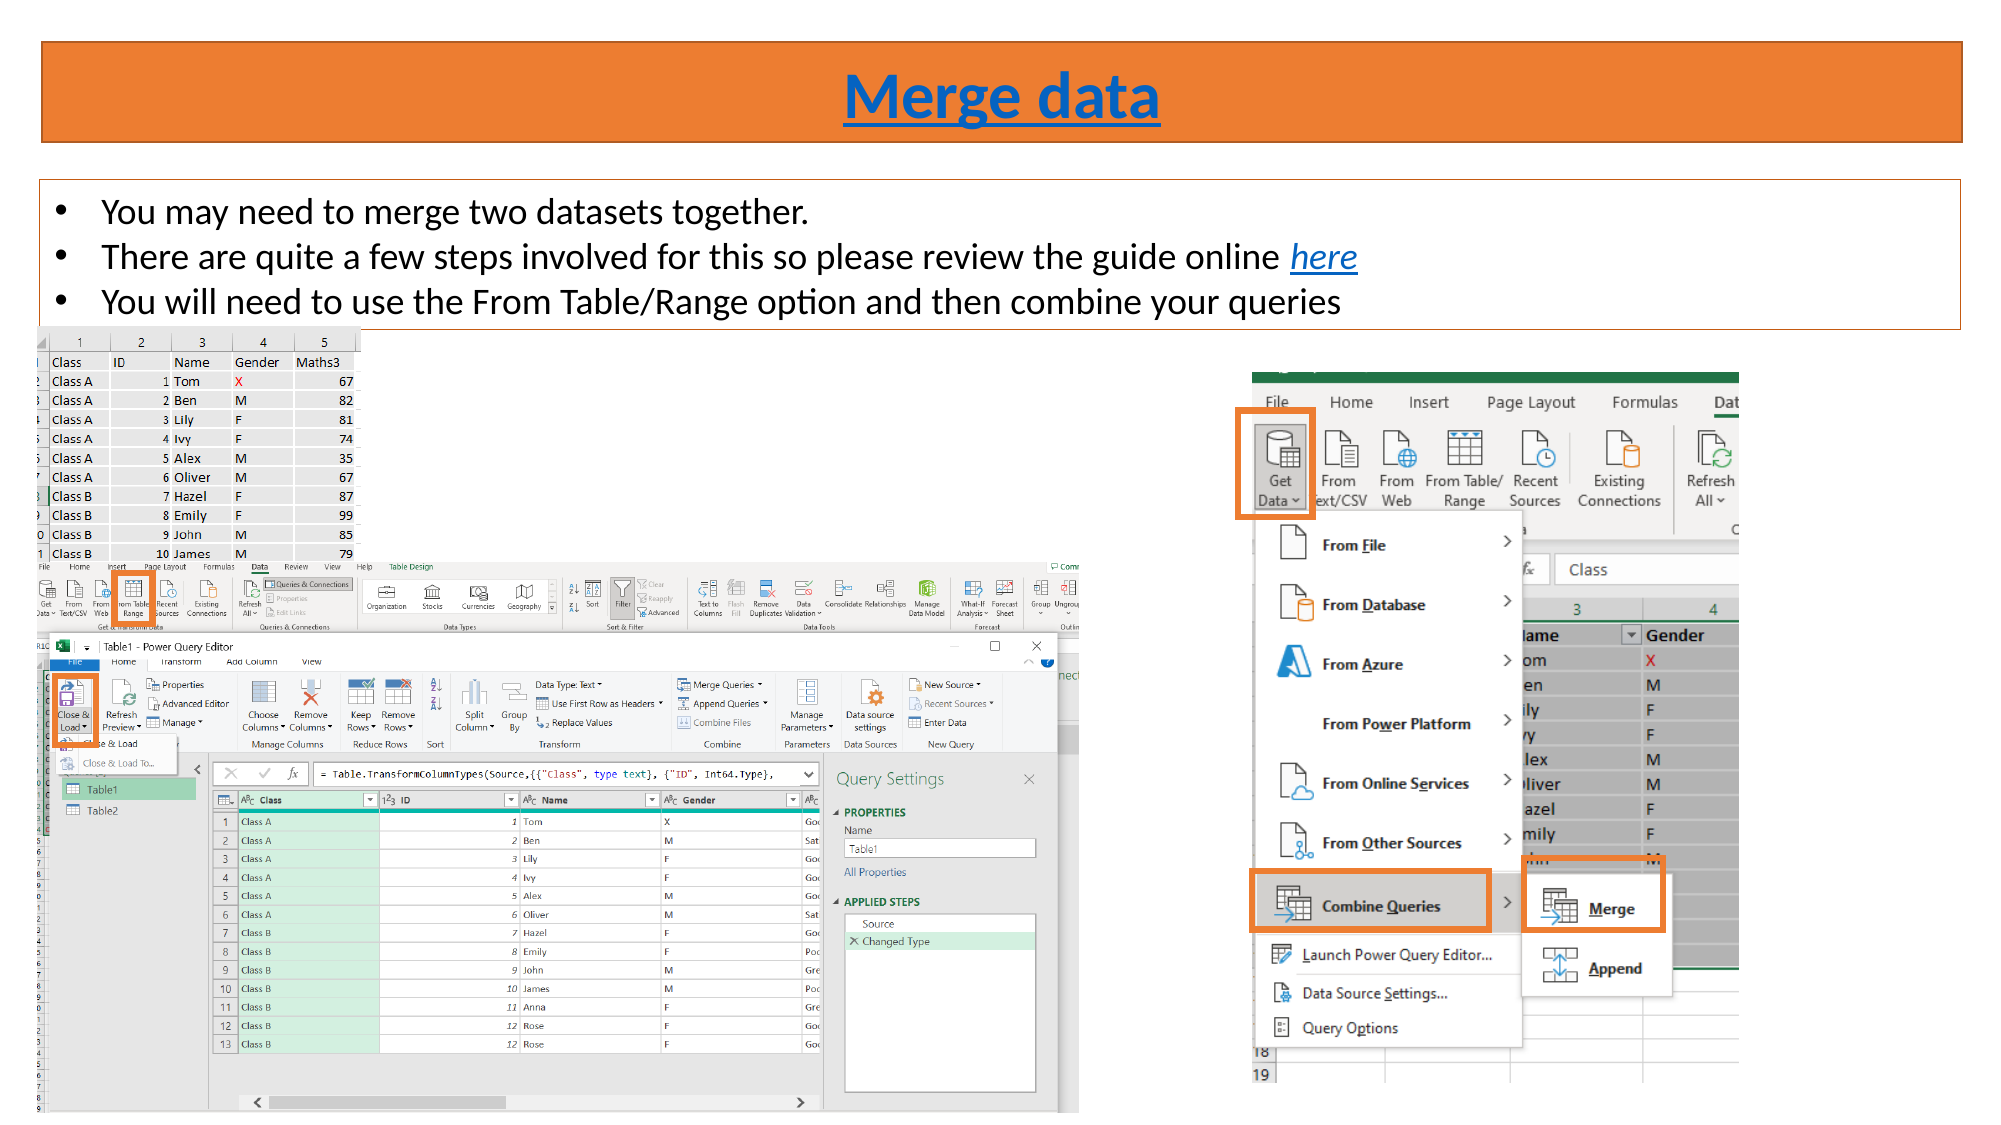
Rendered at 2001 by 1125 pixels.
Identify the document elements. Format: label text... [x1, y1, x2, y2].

picture [1252, 372, 1740, 1083]
text_box You may need to merge two datasets together. There are quite a few steps involved for this so please review the guide online here You will need to use the From Table/Range option and then combine your queries [39, 179, 1961, 330]
picture [37, 326, 1079, 1113]
text_box [1237, 409, 1252, 518]
text_box Merge data [41, 41, 1963, 143]
